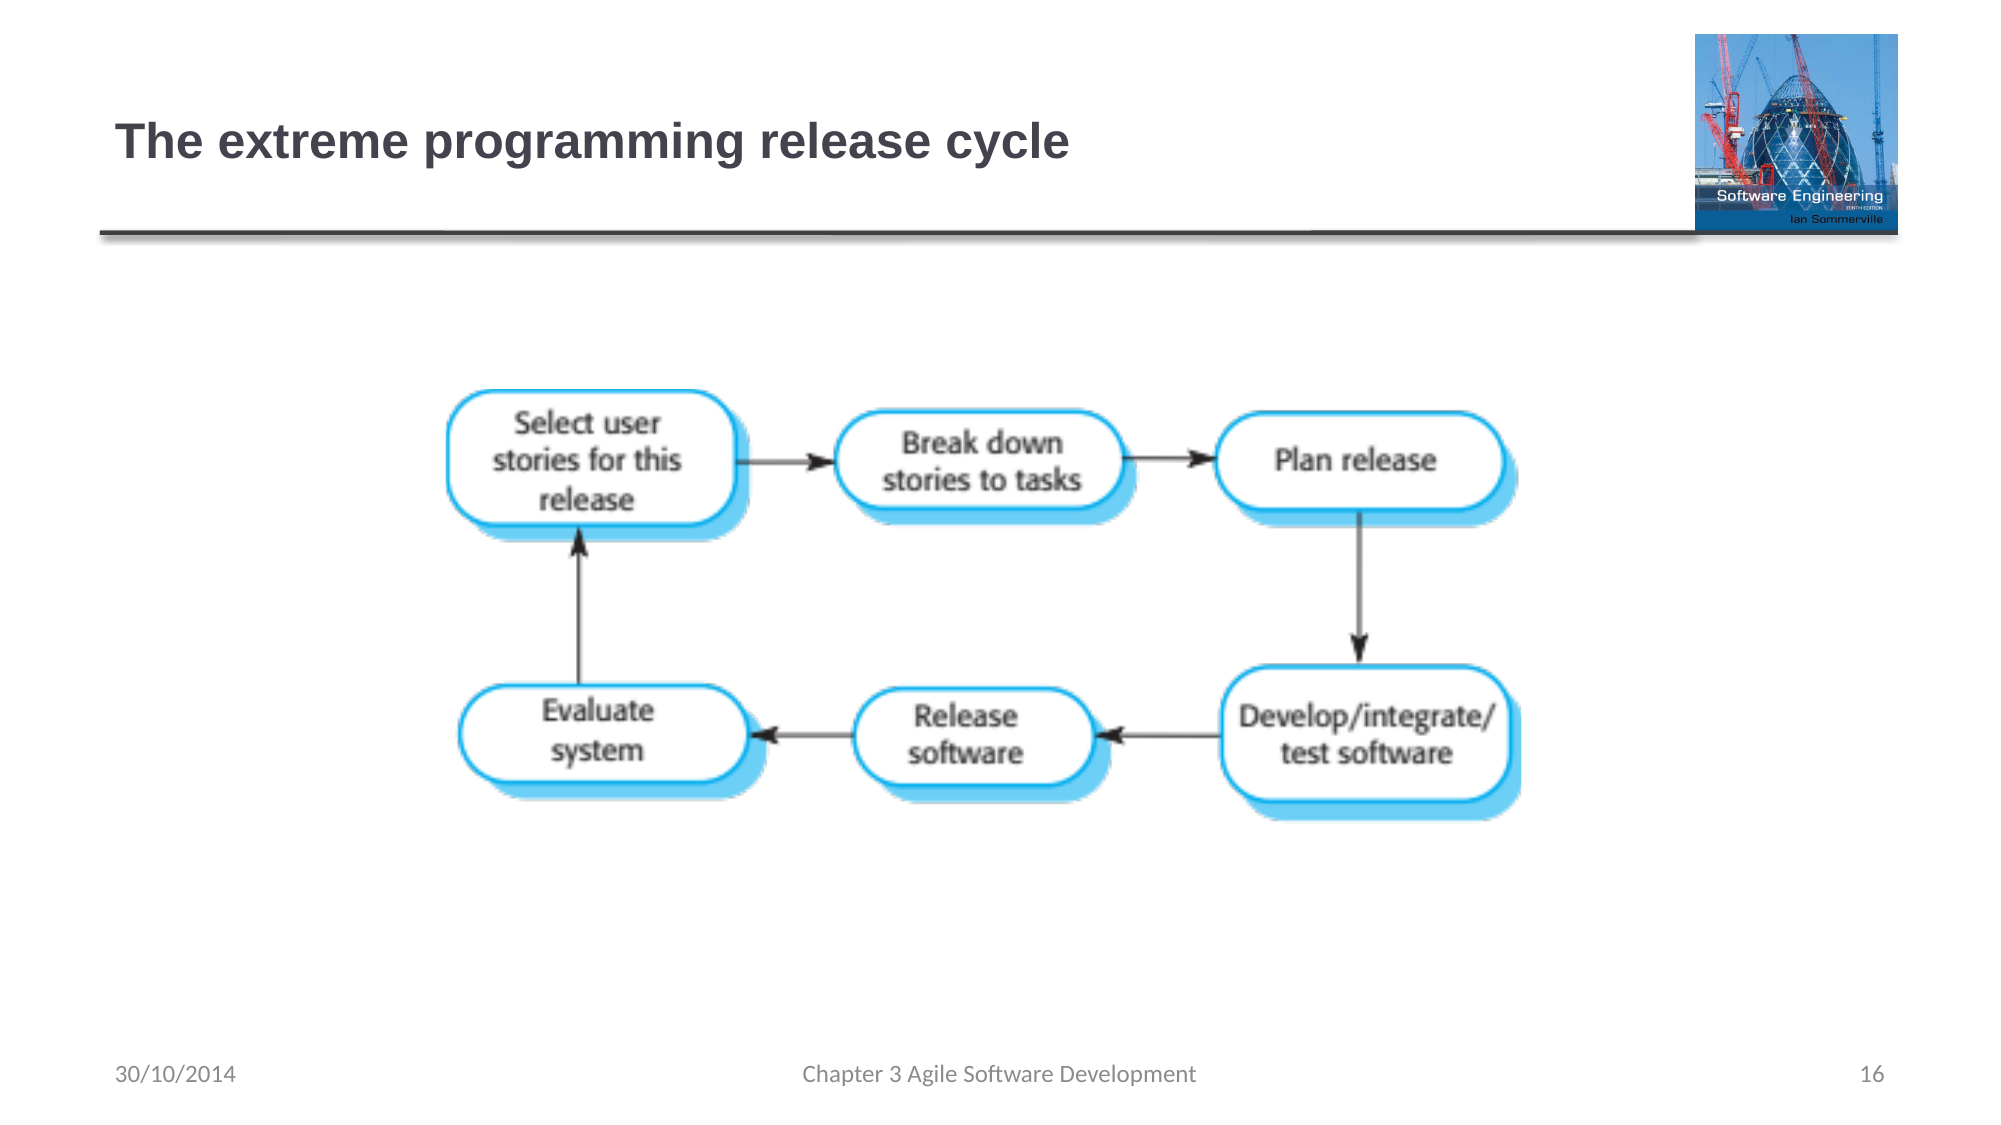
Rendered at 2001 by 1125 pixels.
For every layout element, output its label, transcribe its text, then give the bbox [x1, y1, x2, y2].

title The extreme programming release cycle [99, 44, 1696, 233]
picture [1695, 34, 1898, 230]
slide_number 16 [1433, 1042, 1900, 1103]
footer Chapter 3 Agile Software Development [683, 1042, 1317, 1103]
picture [445, 388, 1522, 858]
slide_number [99, 1042, 567, 1103]
